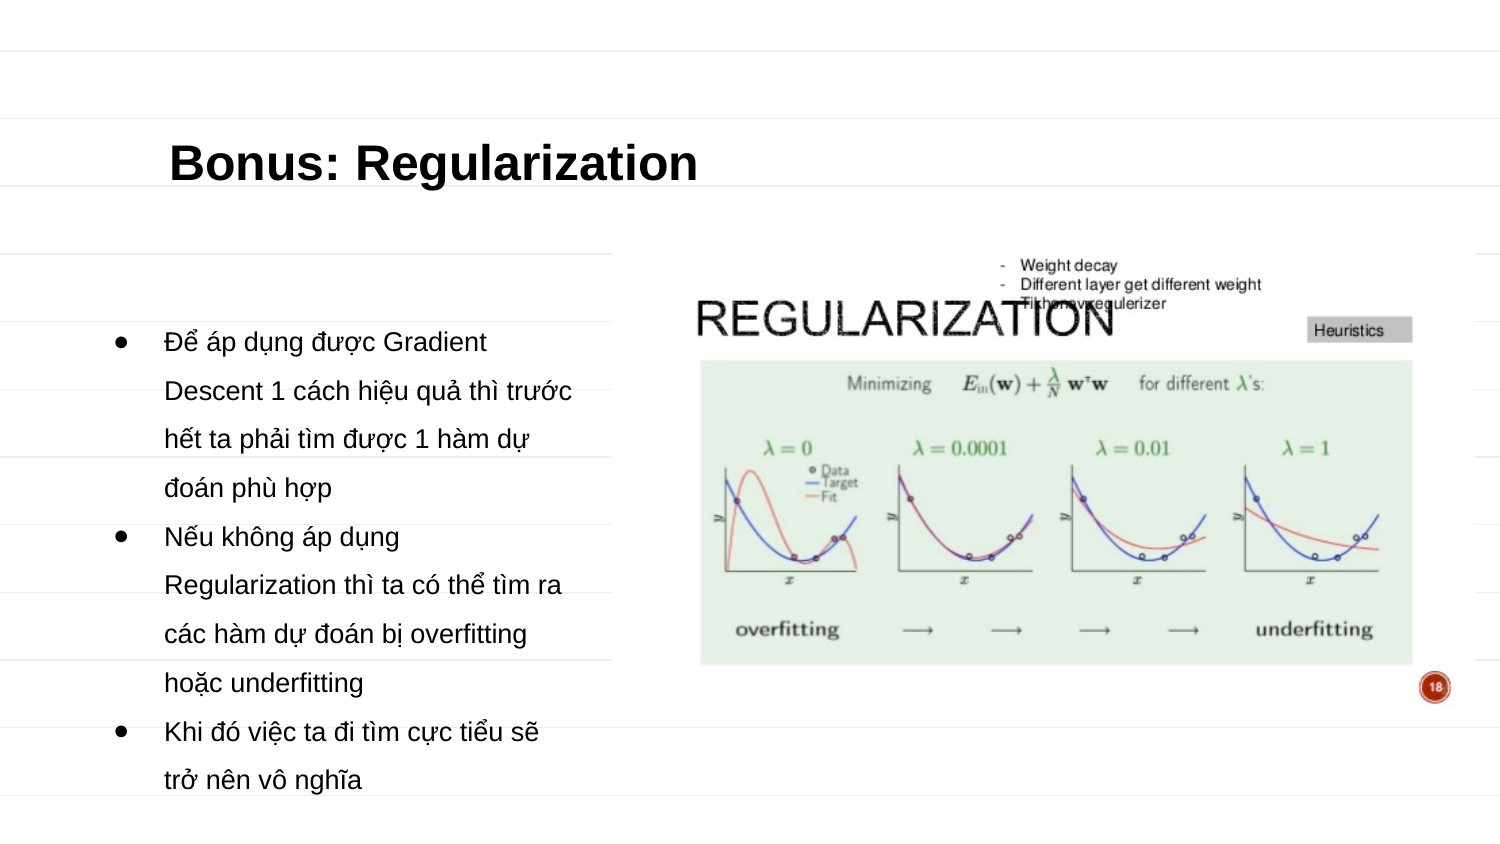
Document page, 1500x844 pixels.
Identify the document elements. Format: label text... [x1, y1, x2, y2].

text_box Để áp dụng được Gradient Descent 1 cách hiệu quả thì trước hết ta phải tìm được 1 hàm dự đoán phù hợp Nếu không áp dụng Regularization thì ta có thể tìm ra các hàm dự đoán bị overfitting hoặc underfitting Khi đó việc ta đi tìm cực tiểu sẽ trở nên vô nghĩa [74, 293, 588, 811]
picture [612, 229, 1476, 716]
title Bonus: Regularization [154, 84, 1351, 205]
